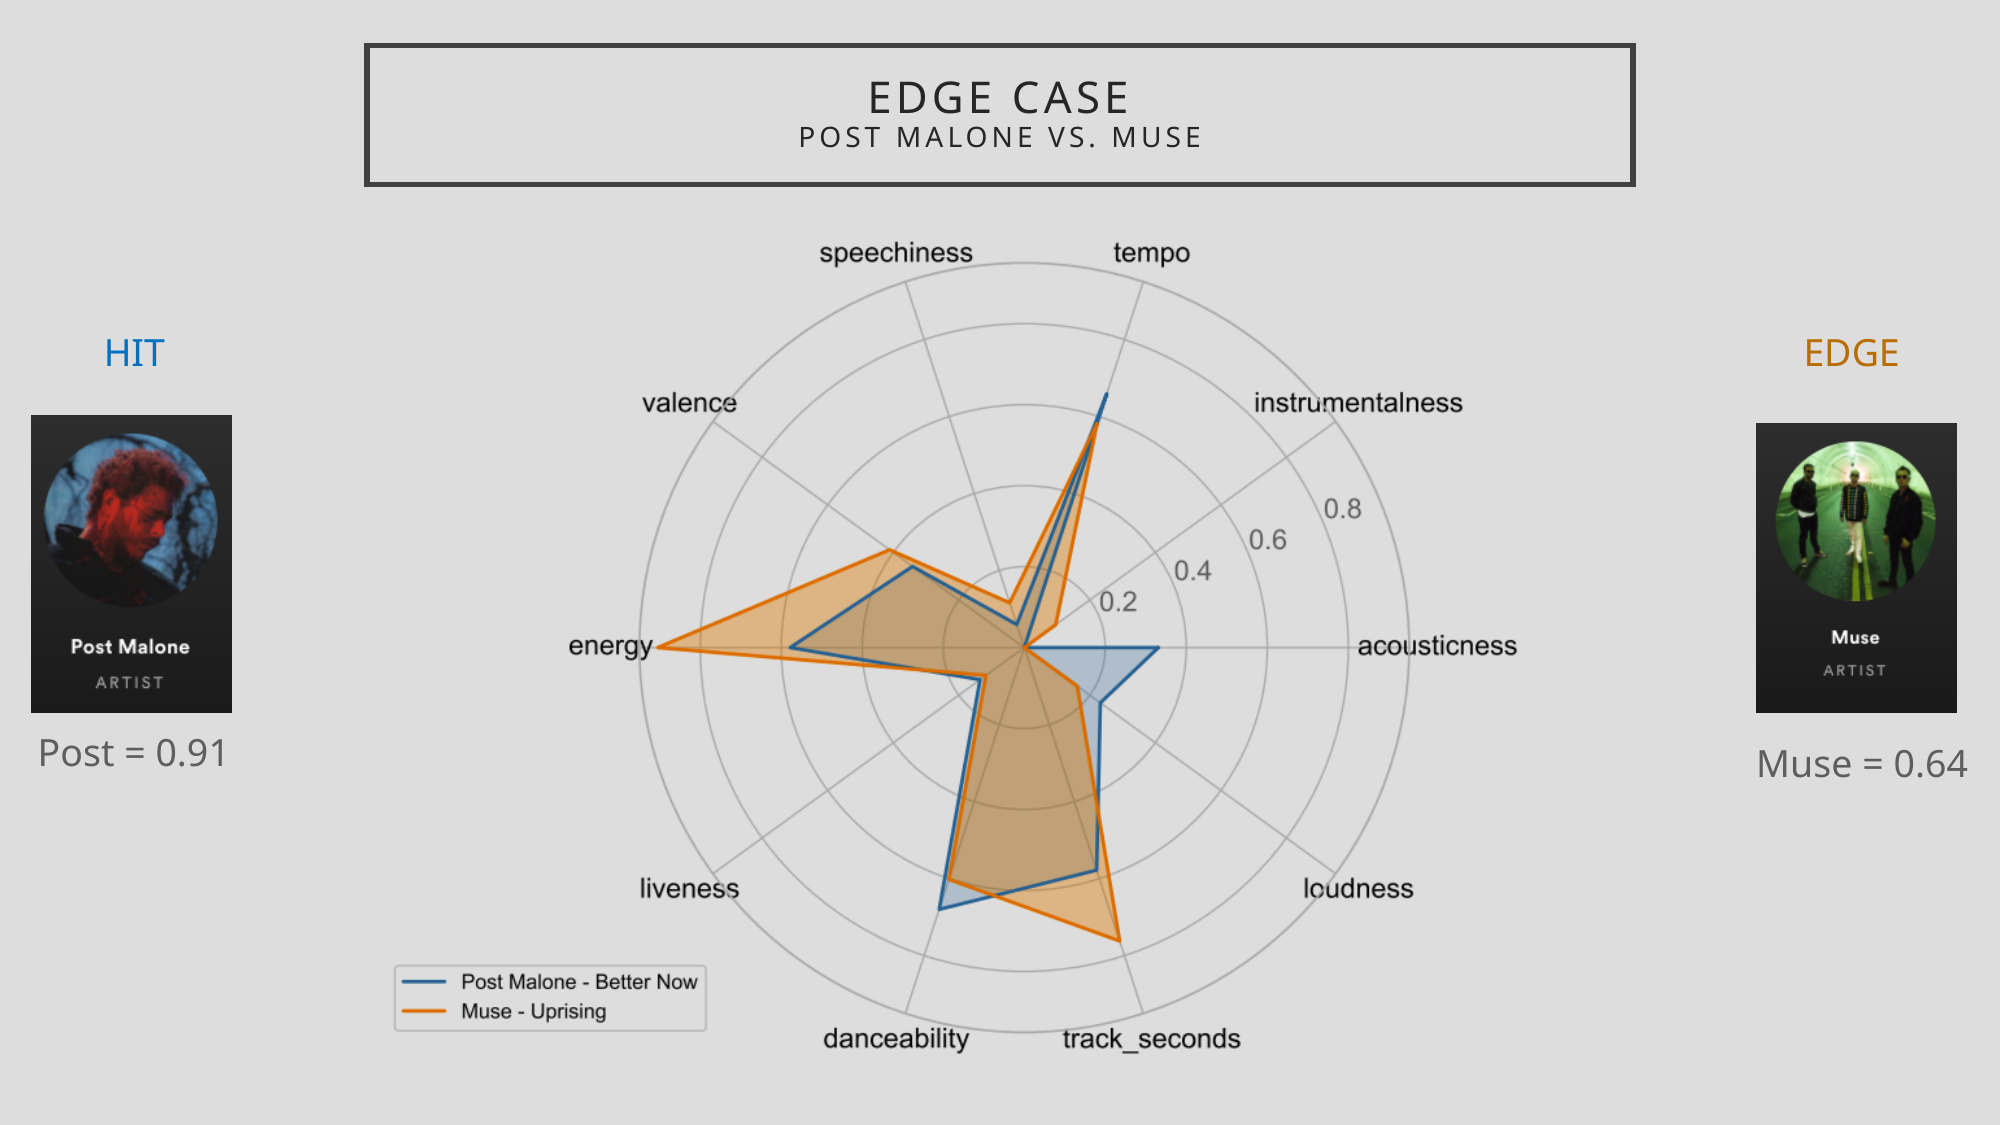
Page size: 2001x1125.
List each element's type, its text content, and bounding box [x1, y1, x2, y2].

title Edge case Post Malone vs. muse [364, 43, 1636, 187]
text_box Muse = 0.64 [1741, 732, 2000, 793]
picture [31, 415, 232, 713]
text_box HIT [88, 322, 202, 382]
picture [361, 223, 1540, 1073]
picture [1756, 423, 1957, 713]
text_box EDGE [1788, 322, 1937, 382]
text_box Post = 0.91 [23, 721, 361, 782]
